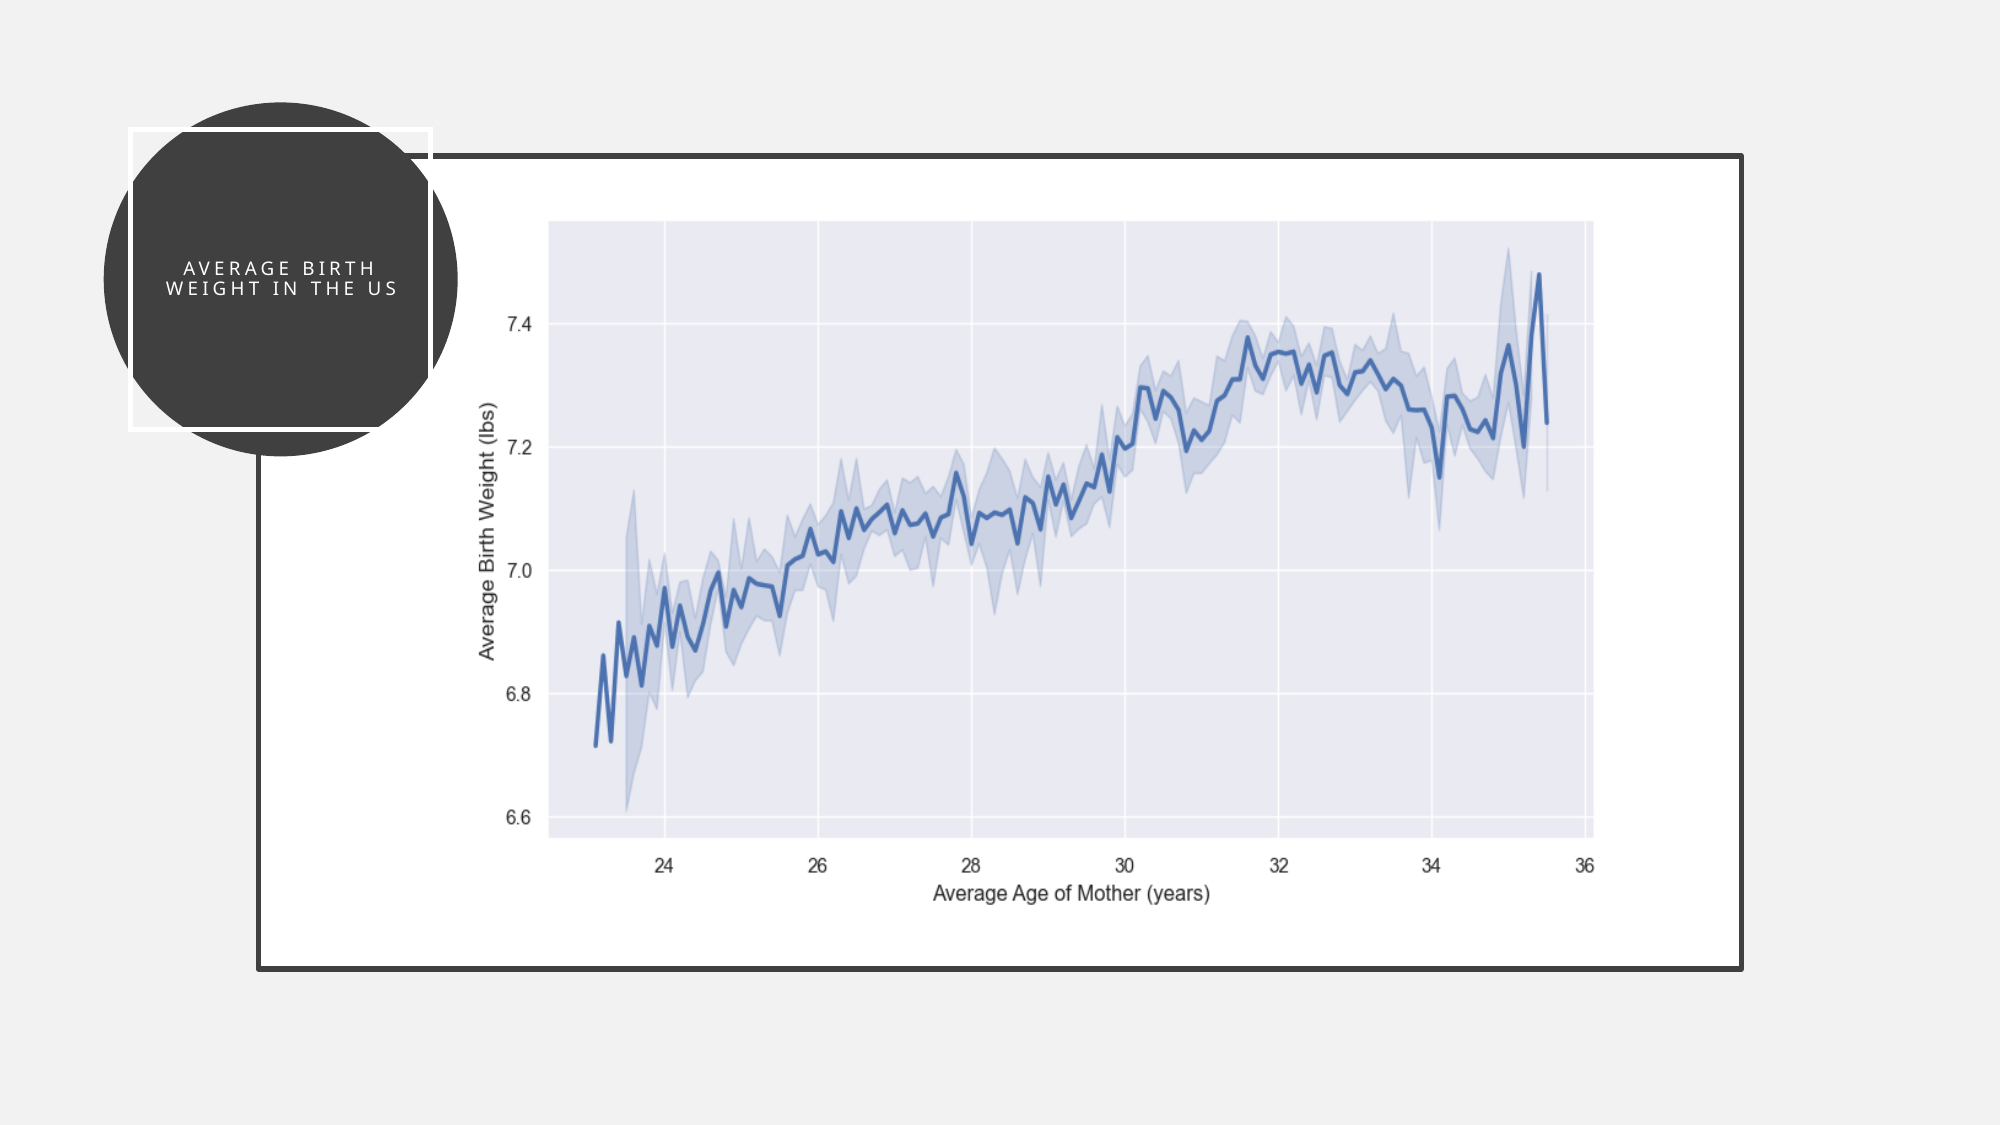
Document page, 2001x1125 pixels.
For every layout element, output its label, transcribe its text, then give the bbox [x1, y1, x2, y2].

text_box [188, 101, 373, 127]
title Average Birth Weight in the US [128, 127, 433, 432]
text_box [257, 155, 1742, 970]
text_box [433, 187, 459, 372]
text_box [189, 432, 373, 458]
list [468, 208, 1607, 917]
text_box [102, 187, 128, 371]
